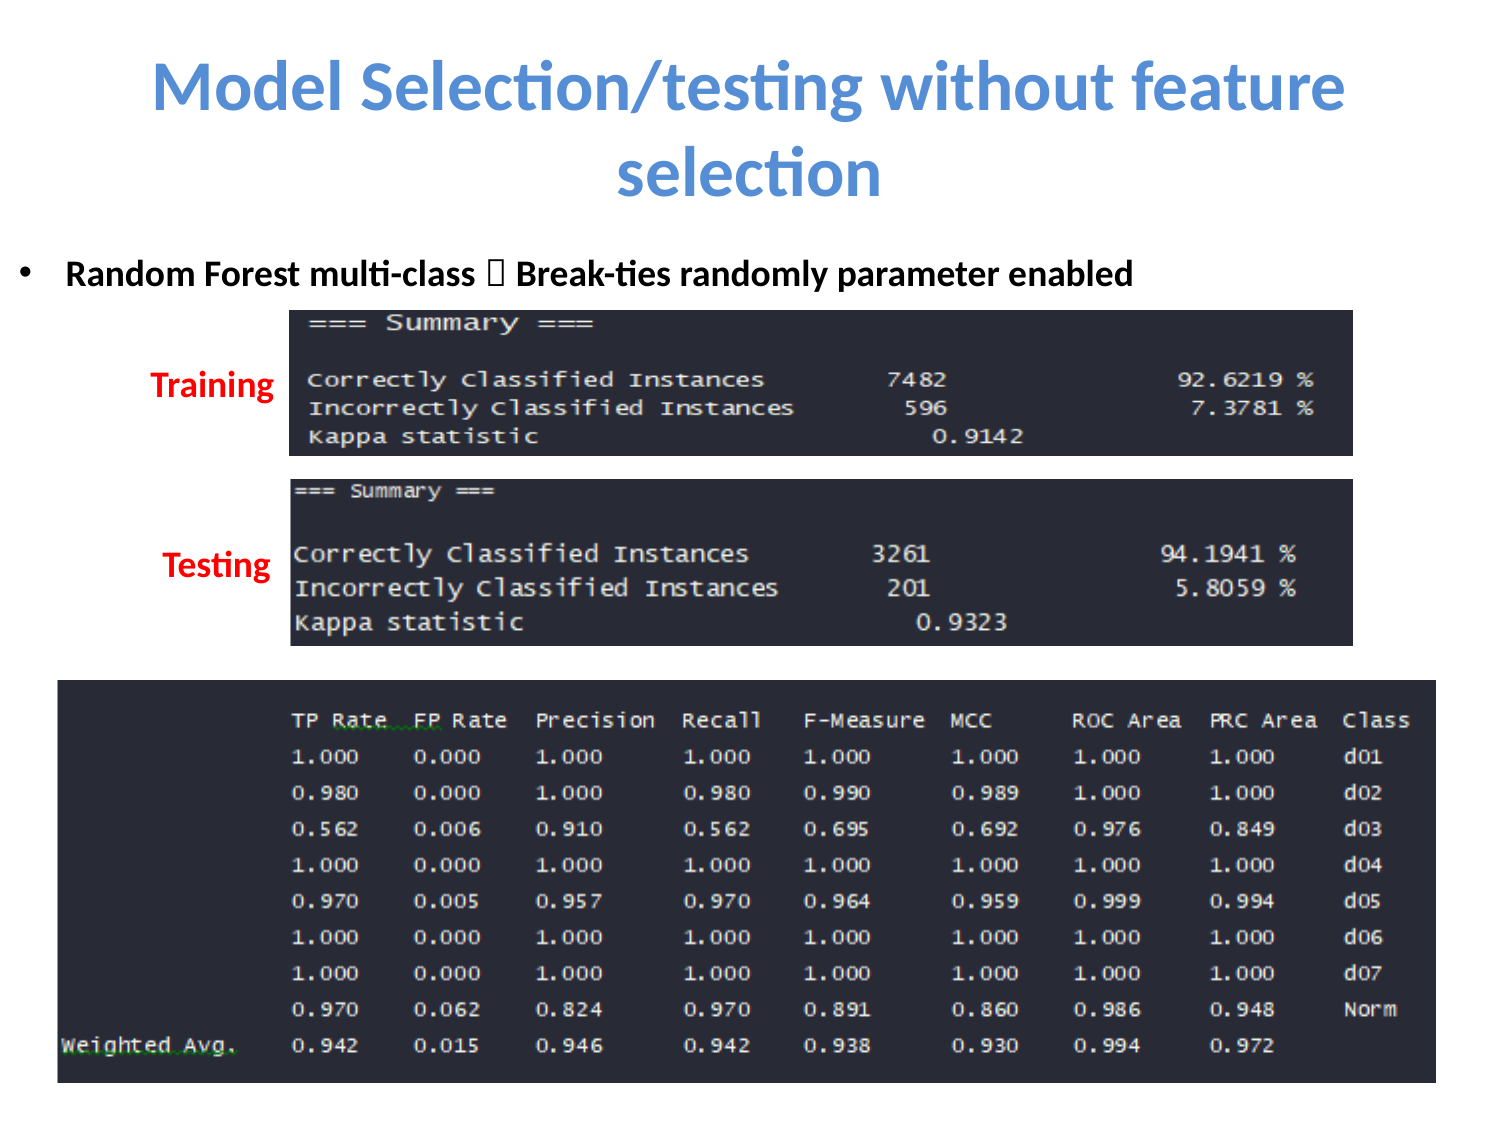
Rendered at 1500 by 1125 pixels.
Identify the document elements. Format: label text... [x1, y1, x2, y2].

text_box Random Forest multi-class  Break-ties randomly parameter enabled [4, 242, 1307, 302]
title Model Selection/testing without feature selection [75, 30, 1425, 219]
picture [289, 479, 1353, 646]
picture [289, 310, 1353, 457]
picture [54, 680, 1436, 1083]
text_box Testing [147, 532, 284, 592]
text_box Training [135, 352, 284, 413]
